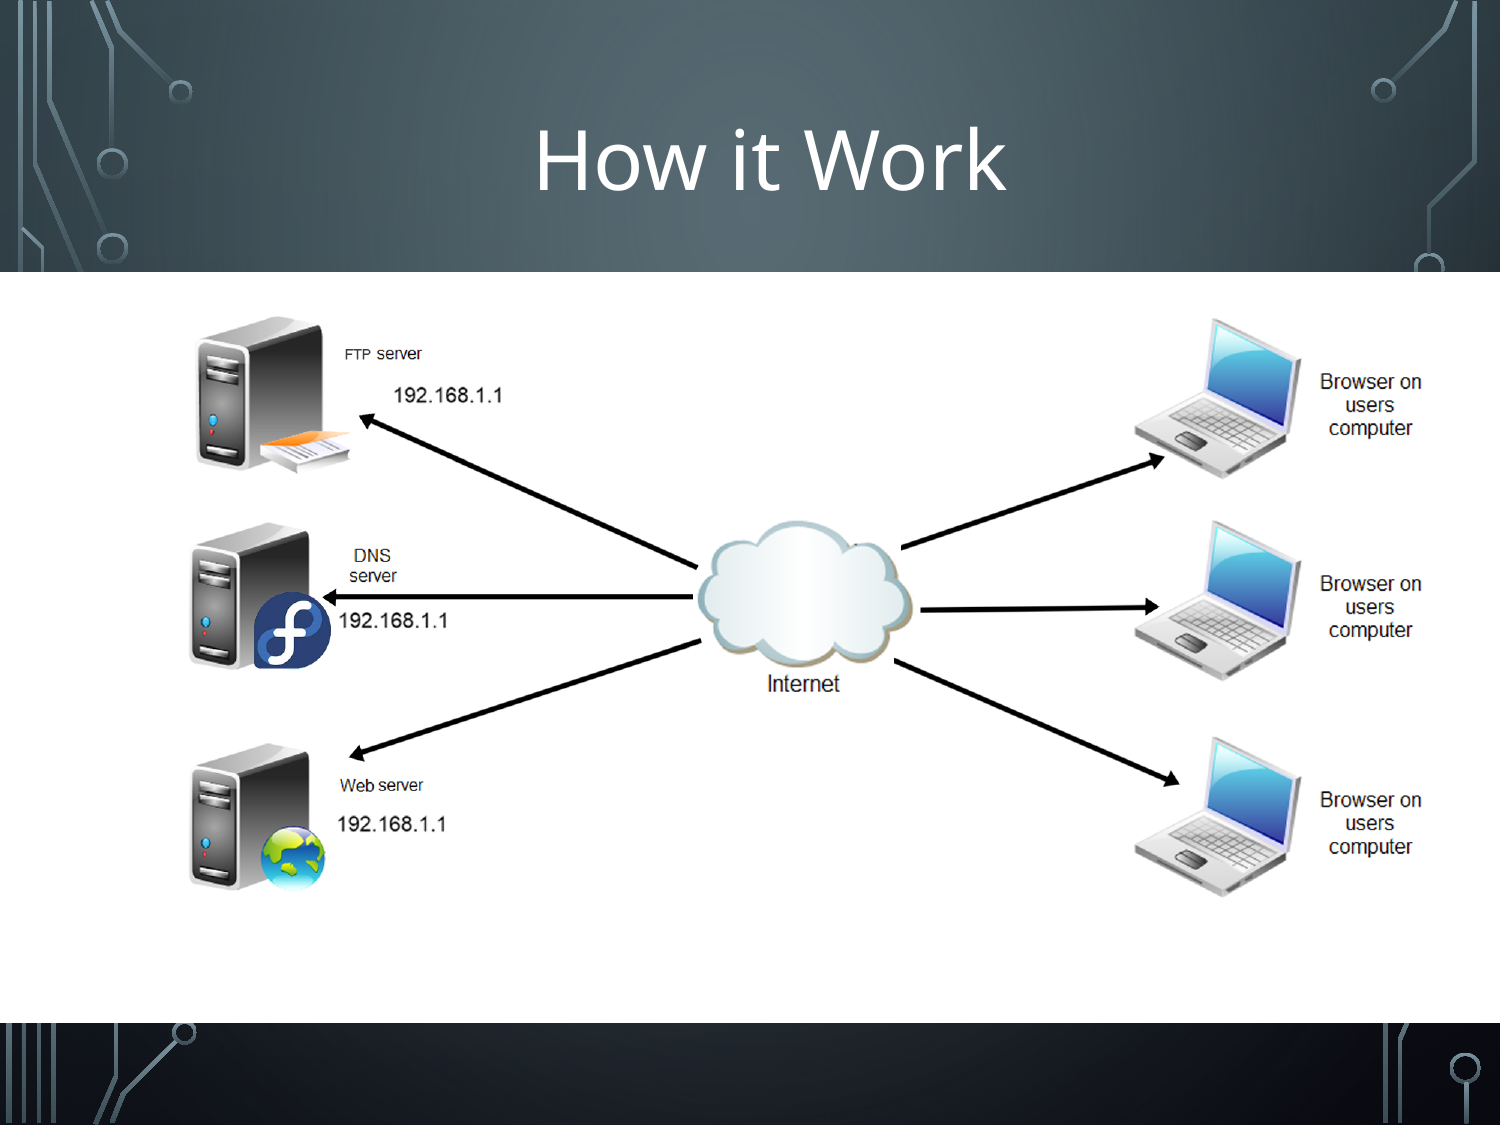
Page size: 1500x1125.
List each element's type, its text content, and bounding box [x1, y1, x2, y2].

text_box How it Work [517, 99, 1065, 215]
picture [0, 272, 1500, 1023]
